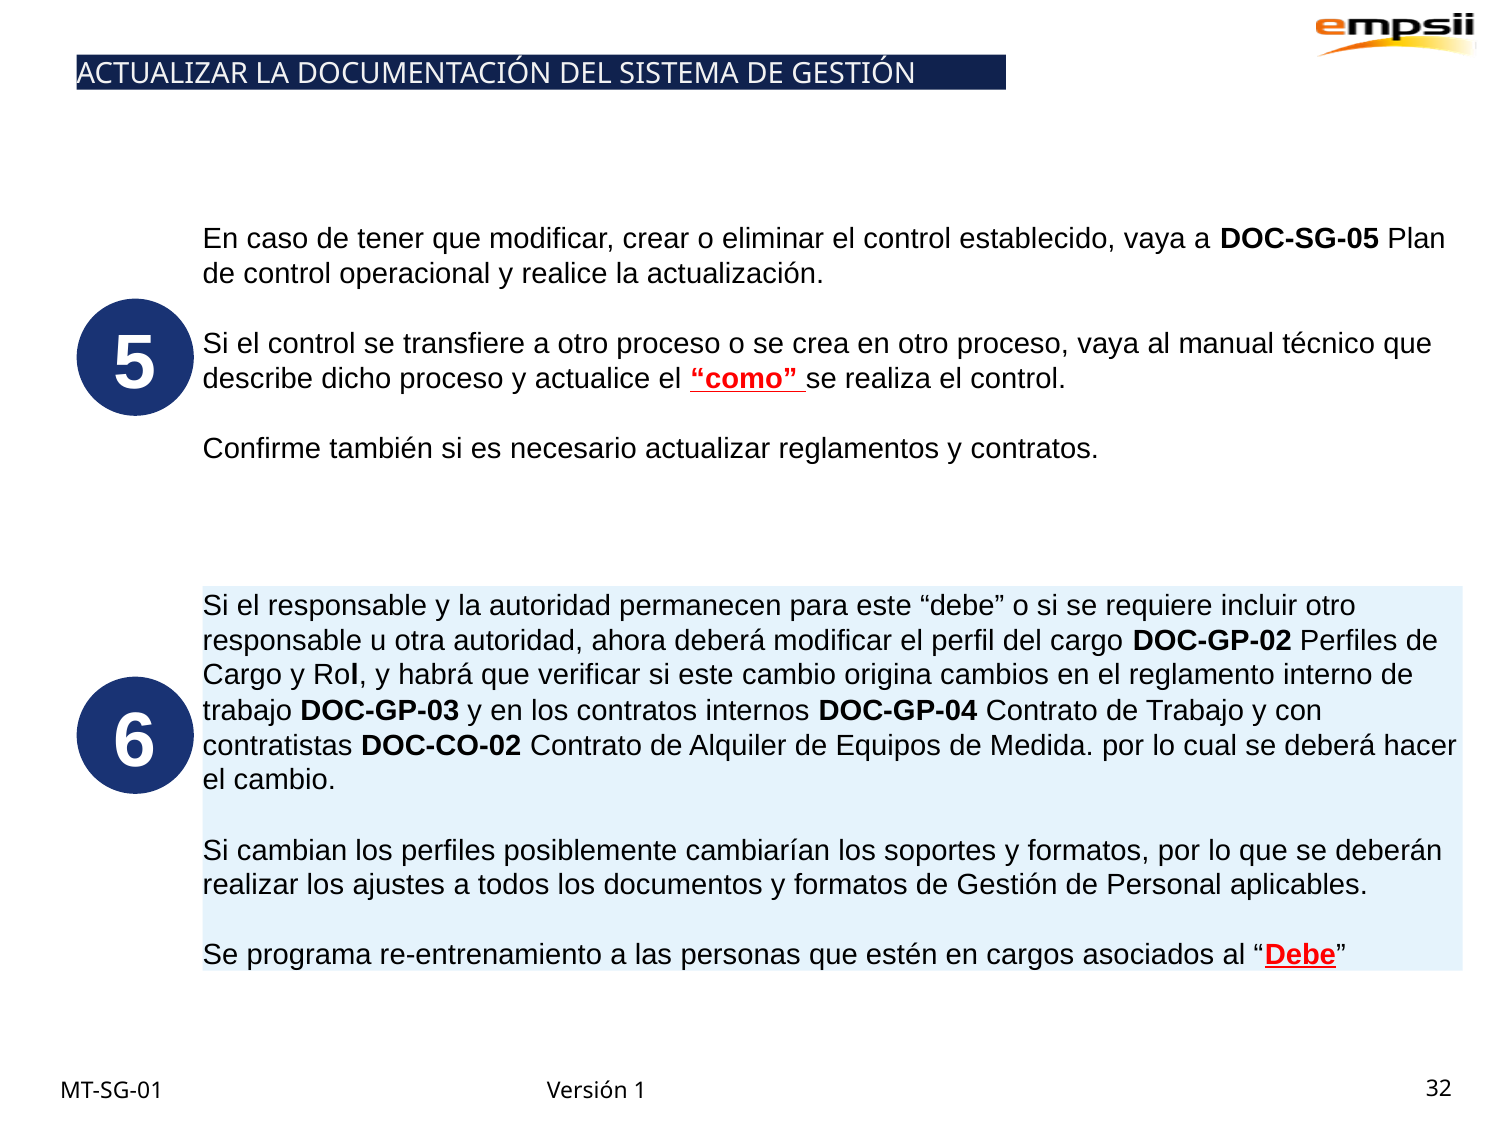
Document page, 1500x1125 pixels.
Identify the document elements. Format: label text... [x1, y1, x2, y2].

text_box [76, 676, 195, 795]
text_box En caso de tener que modificar, crear o eliminar el control establecido, vaya a DOC-SG-05 Plan de control operacional y realice la actualización. Si el control se transfiere a otro proceso o se crea en otro proceso, vaya al manual técnico que describe dicho proceso y actualice el “como” se realiza el control. Confirme también si es necesario actualizar reglamentos y contratos. [202, 219, 1463, 465]
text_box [76, 298, 195, 417]
picture [1316, 13, 1478, 58]
text_box Si el responsable y la autoridad permanecen para este “debe” o si se requiere incluir otro responsable u otra autoridad, ahora deberá modificar el perfil del cargo DOC-GP-02 Perfiles de Cargo y Rol, y habrá que verificar si este cambio origina cambios en el reglamento interno de trabajo DOC-GP-03 y en los contratos internos DOC-GP-04 Contrato de Trabajo y con contratistas DOC-CO-02 Contrato de Alquiler de Equipos de Medida. por lo cual se deberá hacer el cambio. Si cambian los perfiles posiblemente cambiarían los soportes y formatos, por lo que se deberán realizar los ajustes a todos los documentos y formatos de Gestión de Personal aplicables. Se programa re-entrenamiento a las personas que estén en cargos asociados al “Debe” [202, 586, 1463, 971]
slide_number 32 [1422, 1073, 1456, 1106]
text_box ACTUALIZAR LA DOCUMENTACIÓN DEL SISTEMA DE GESTIÓN [76, 54, 1006, 90]
